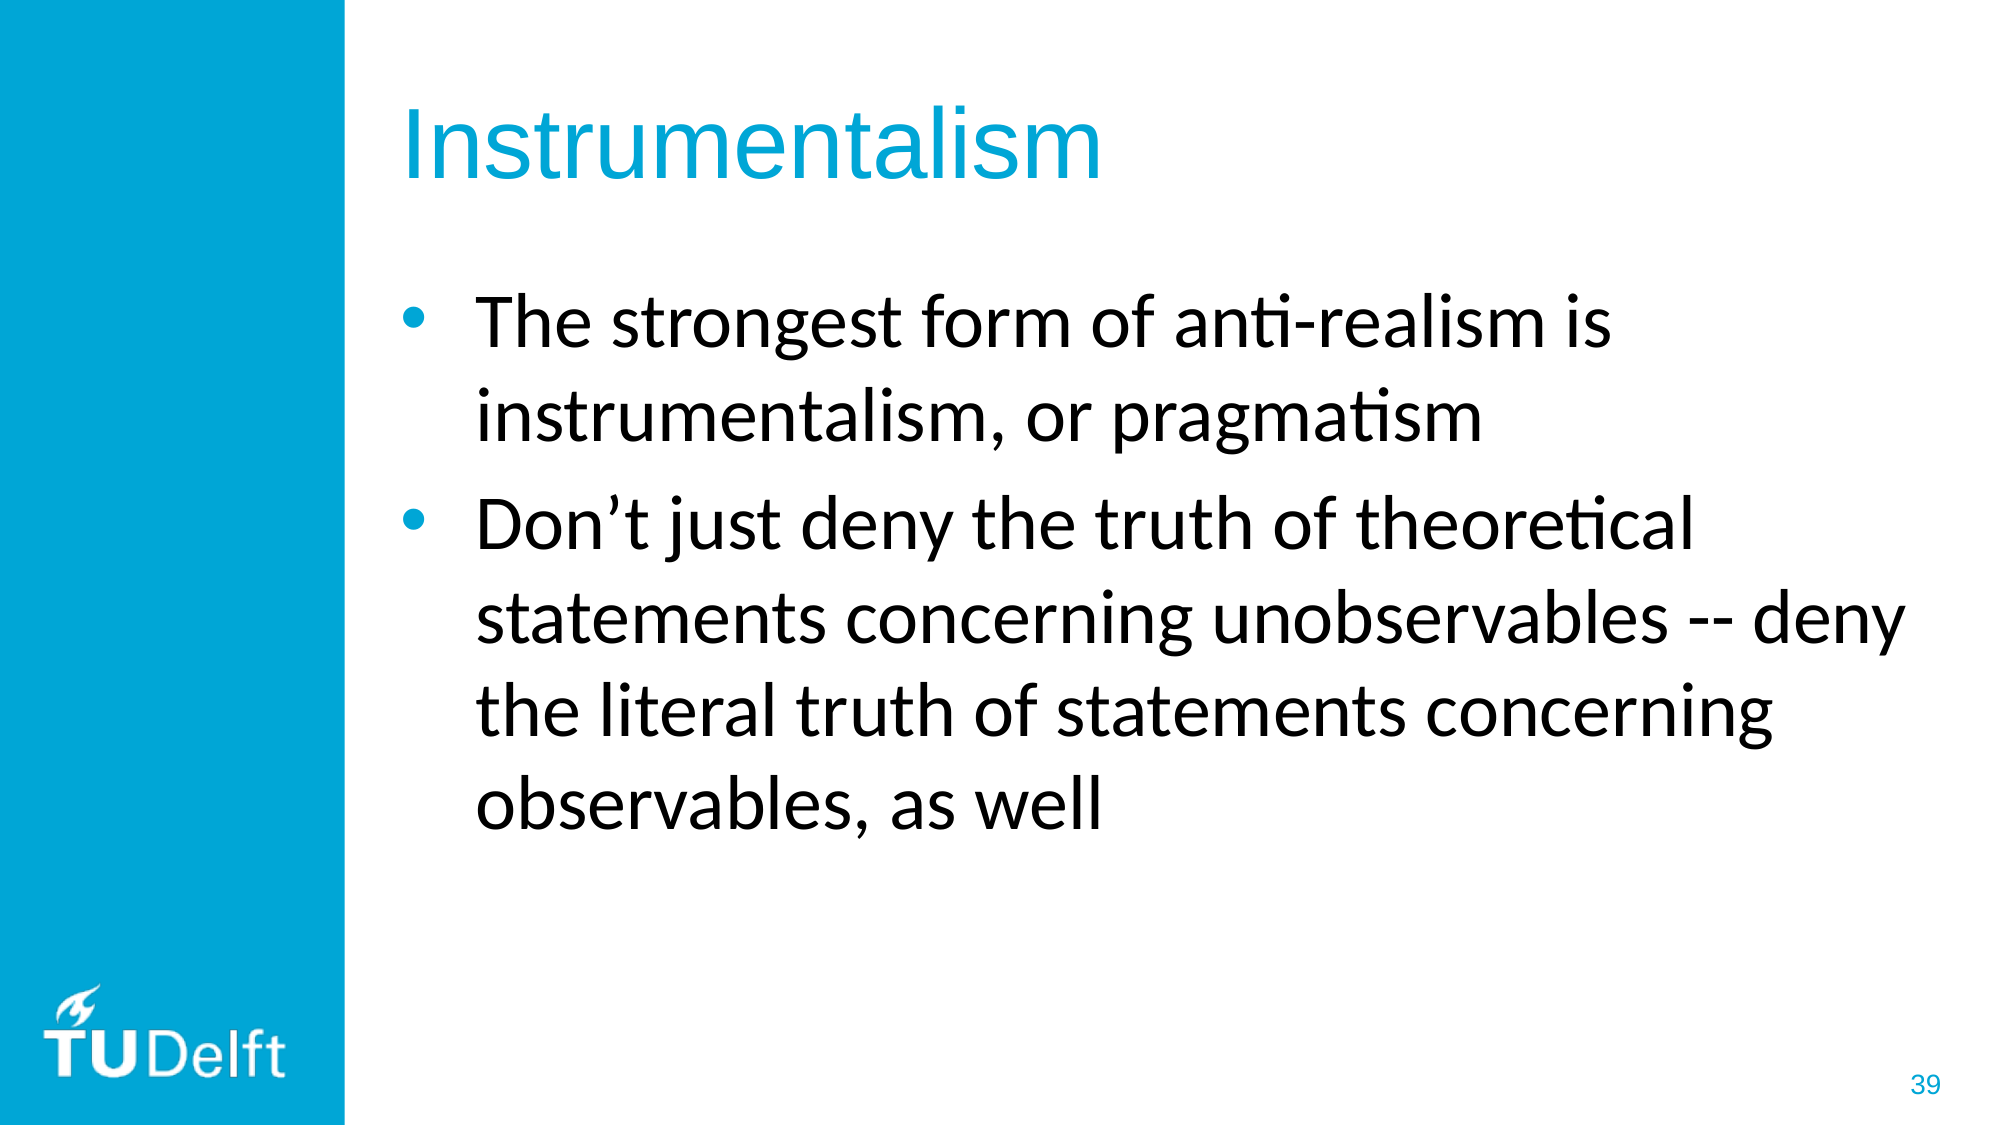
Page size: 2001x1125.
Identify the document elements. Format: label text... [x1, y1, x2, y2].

list The strongest form of anti-realism is instrumentalism, or pragmatism Don’t just deny the truth of theoretical statements concerning unobservables -- deny the literal truth of statements concerning observables, as well [385, 262, 1940, 1025]
title Instrumentalism [385, 45, 1940, 233]
